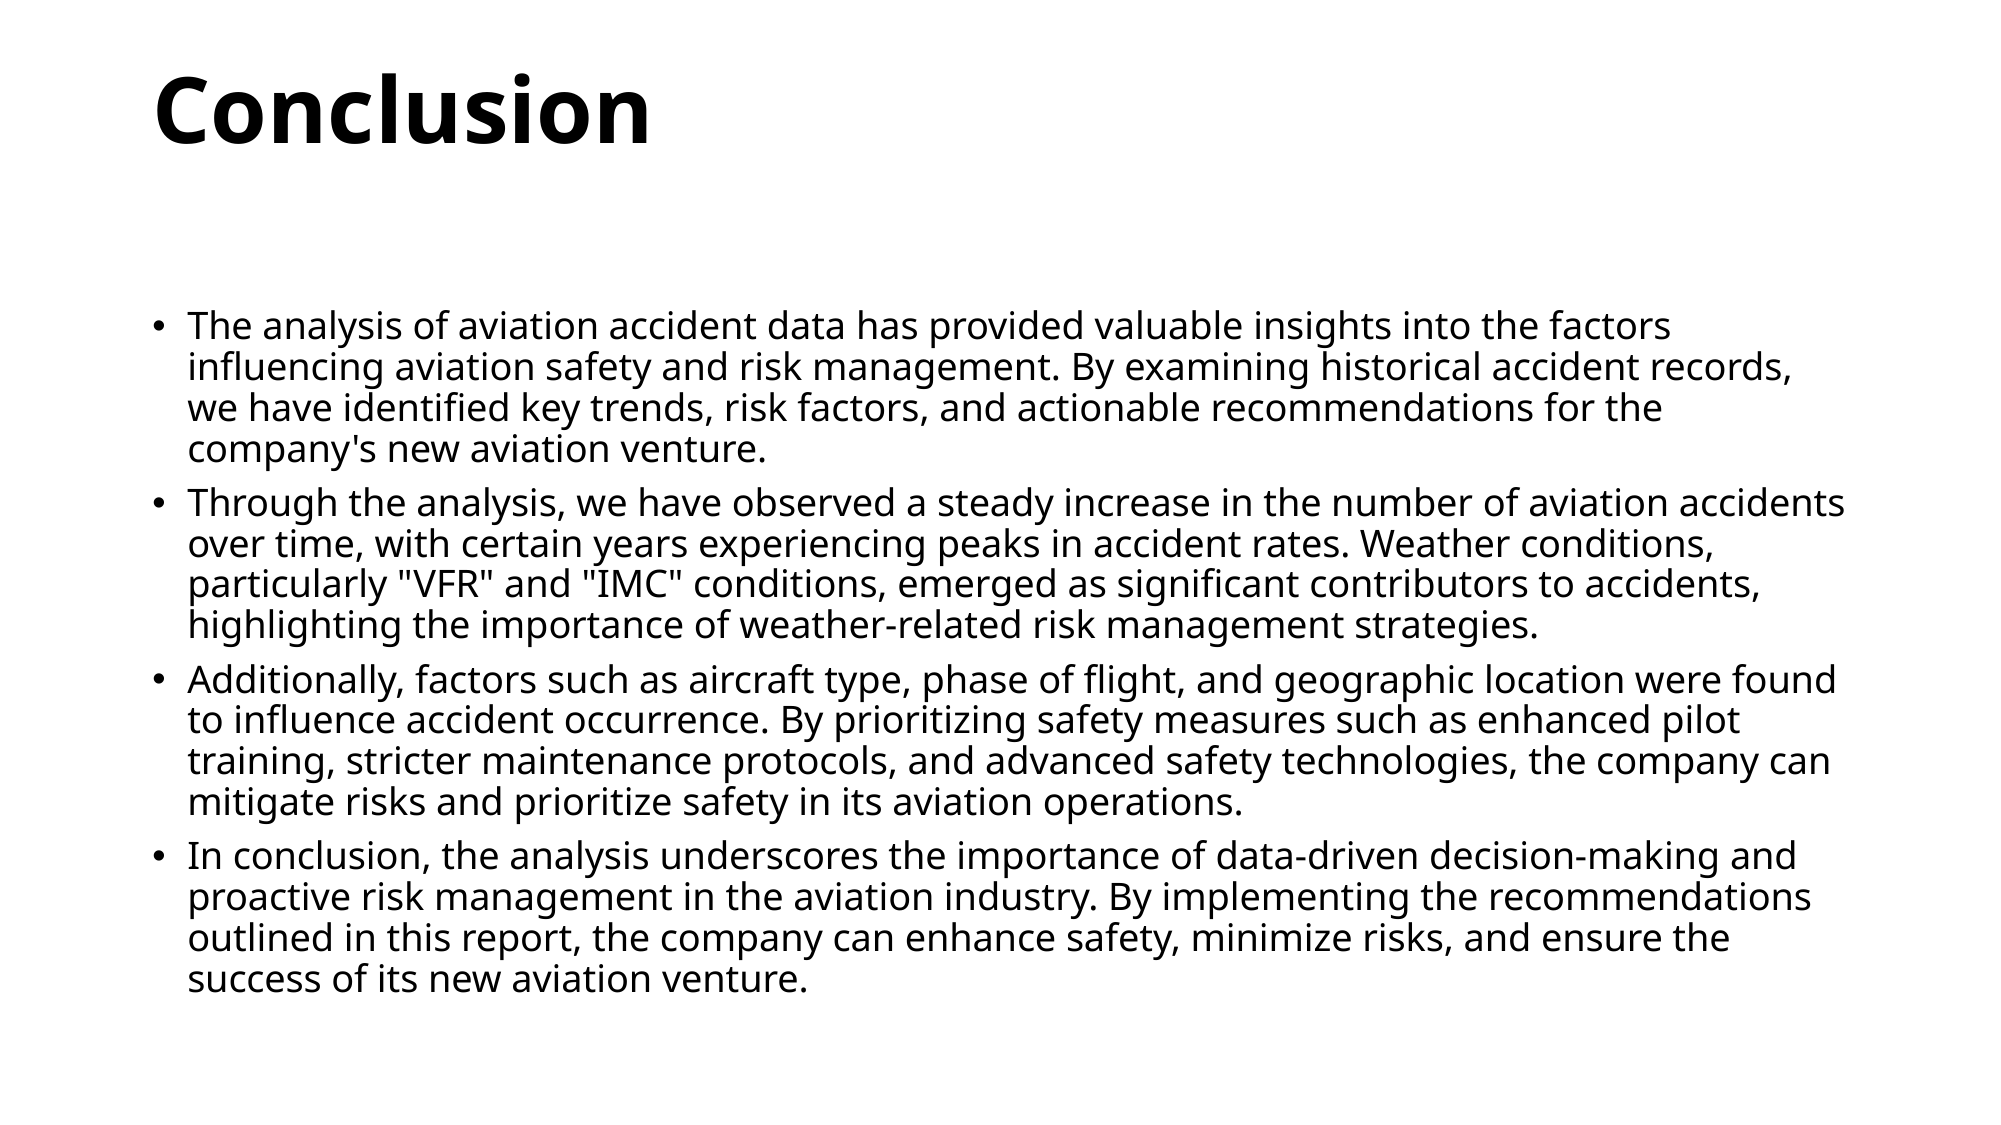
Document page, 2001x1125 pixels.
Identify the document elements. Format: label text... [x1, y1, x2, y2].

list The analysis of aviation accident data has provided valuable insights into the factors influencing aviation safety and risk management. By examining historical accident records, we have identified key trends, risk factors, and actionable recommendations for the company's new aviation venture. Through the analysis, we have observed a steady increase in the number of aviation accidents over time, with certain years experiencing peaks in accident rates. Weather conditions, particularly "VFR" and "IMC" conditions, emerged as significant contributors to accidents, highlighting the importance of weather-related risk management strategies. Additionally, factors such as aircraft type, phase of flight, and geographic location were found to influence accident occurrence. By prioritizing safety measures such as enhanced pilot training, stricter maintenance protocols, and advanced safety technologies, the company can mitigate risks and prioritize safety in its aviation operations. In conclusion, the analysis underscores the importance of data-driven decision-making and proactive risk management in the aviation industry. By implementing the recommendations outlined in this report, the company can enhance safety, minimize risks, and ensure the success of its new aviation venture. [137, 299, 1863, 1014]
title Conclusion [137, 59, 1863, 278]
